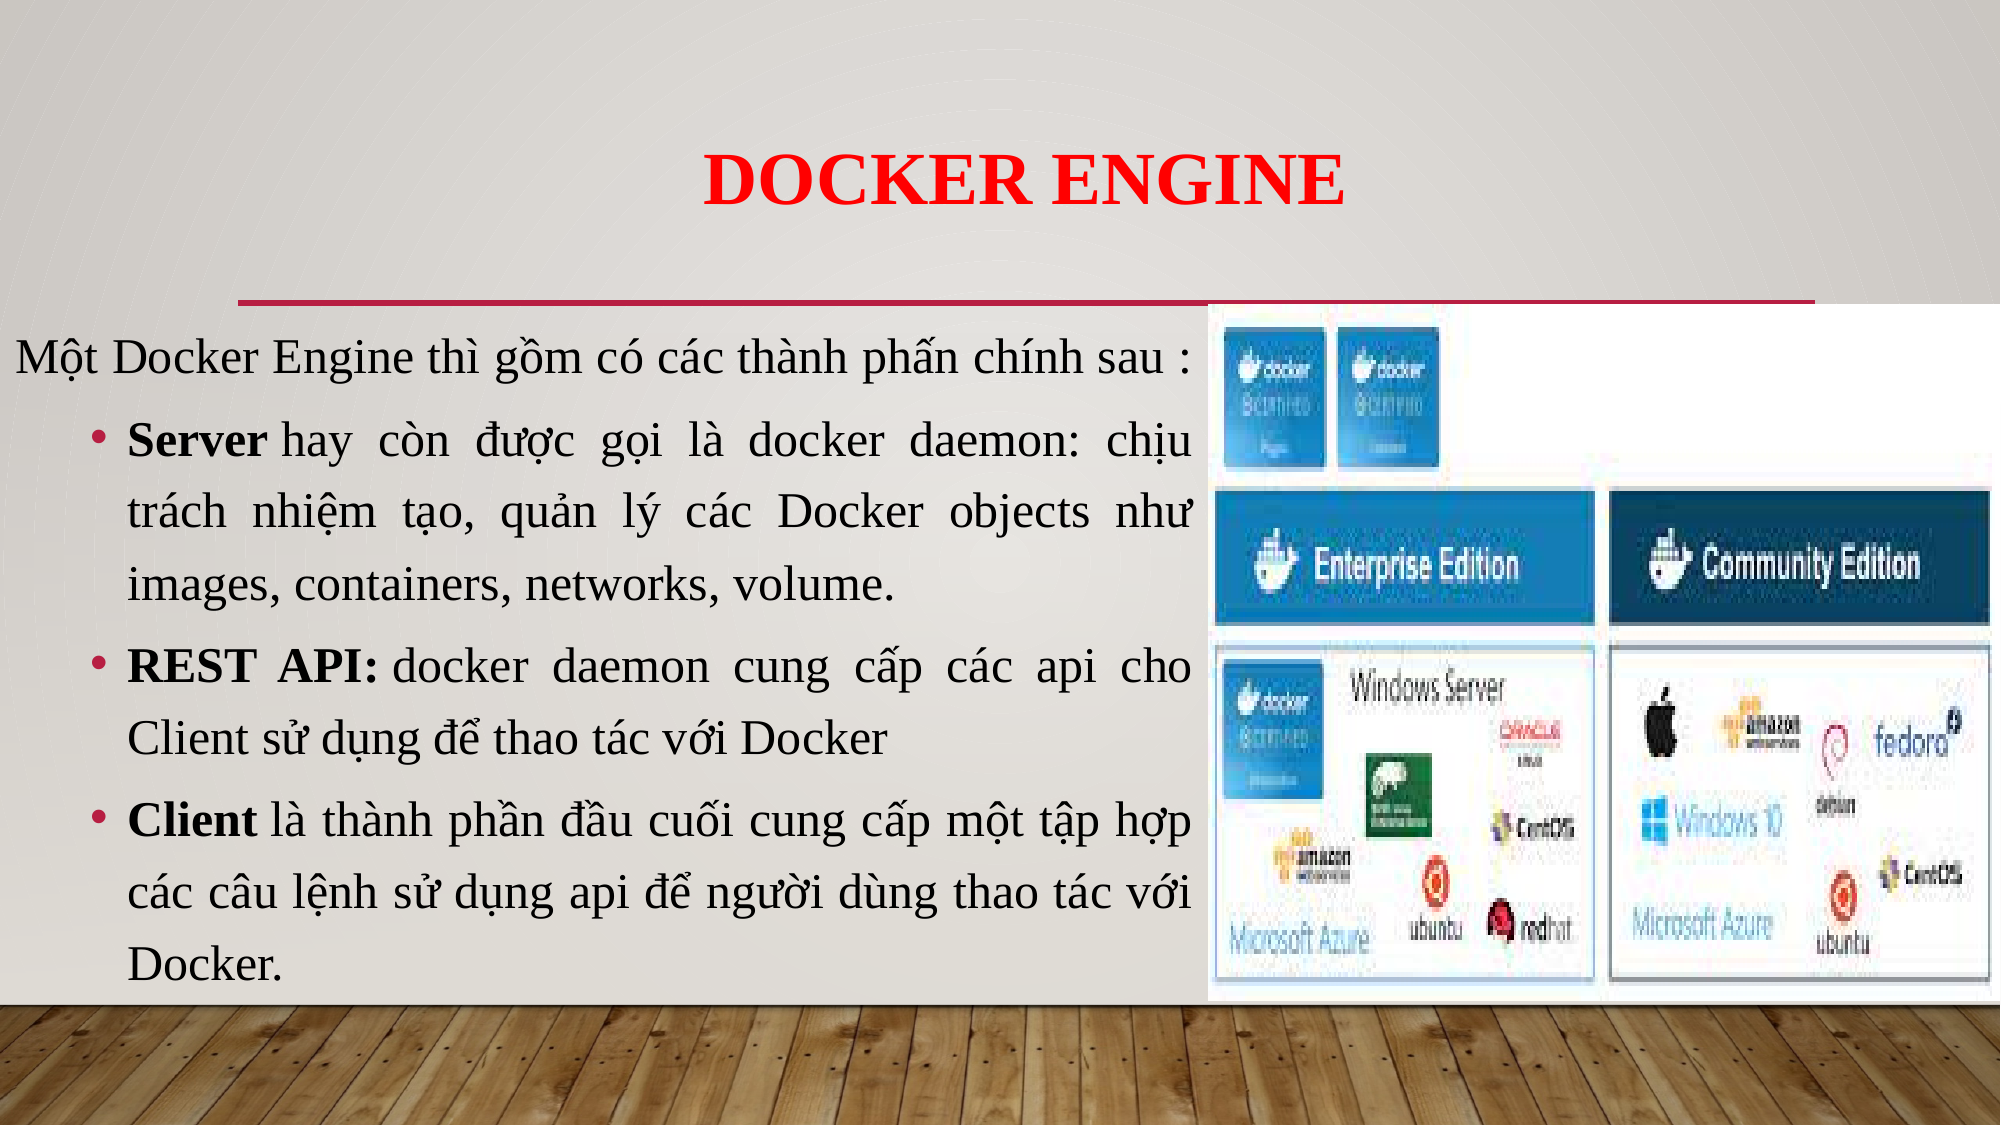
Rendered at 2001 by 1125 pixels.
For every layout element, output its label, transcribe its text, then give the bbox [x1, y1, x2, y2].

title Docker engine [238, 131, 1814, 304]
picture [1207, 303, 2000, 1002]
picture [0, 1005, 2000, 1125]
list Một Docker Engine thì gồm có các thành phấn chính sau : Server hay còn được gọi là docker daemon: chịu trách nhiệm tạo, quản lý các Docker objects như images, containers, networks, volume. REST API: docker daemon cung cấp các api cho Client sử dụng để thao tác với Docker Client là thành phần đầu cuối cung cấp một tập hợp các câu lệnh sử dụng api để người dùng thao tác với Docker. [0, 304, 1207, 1001]
